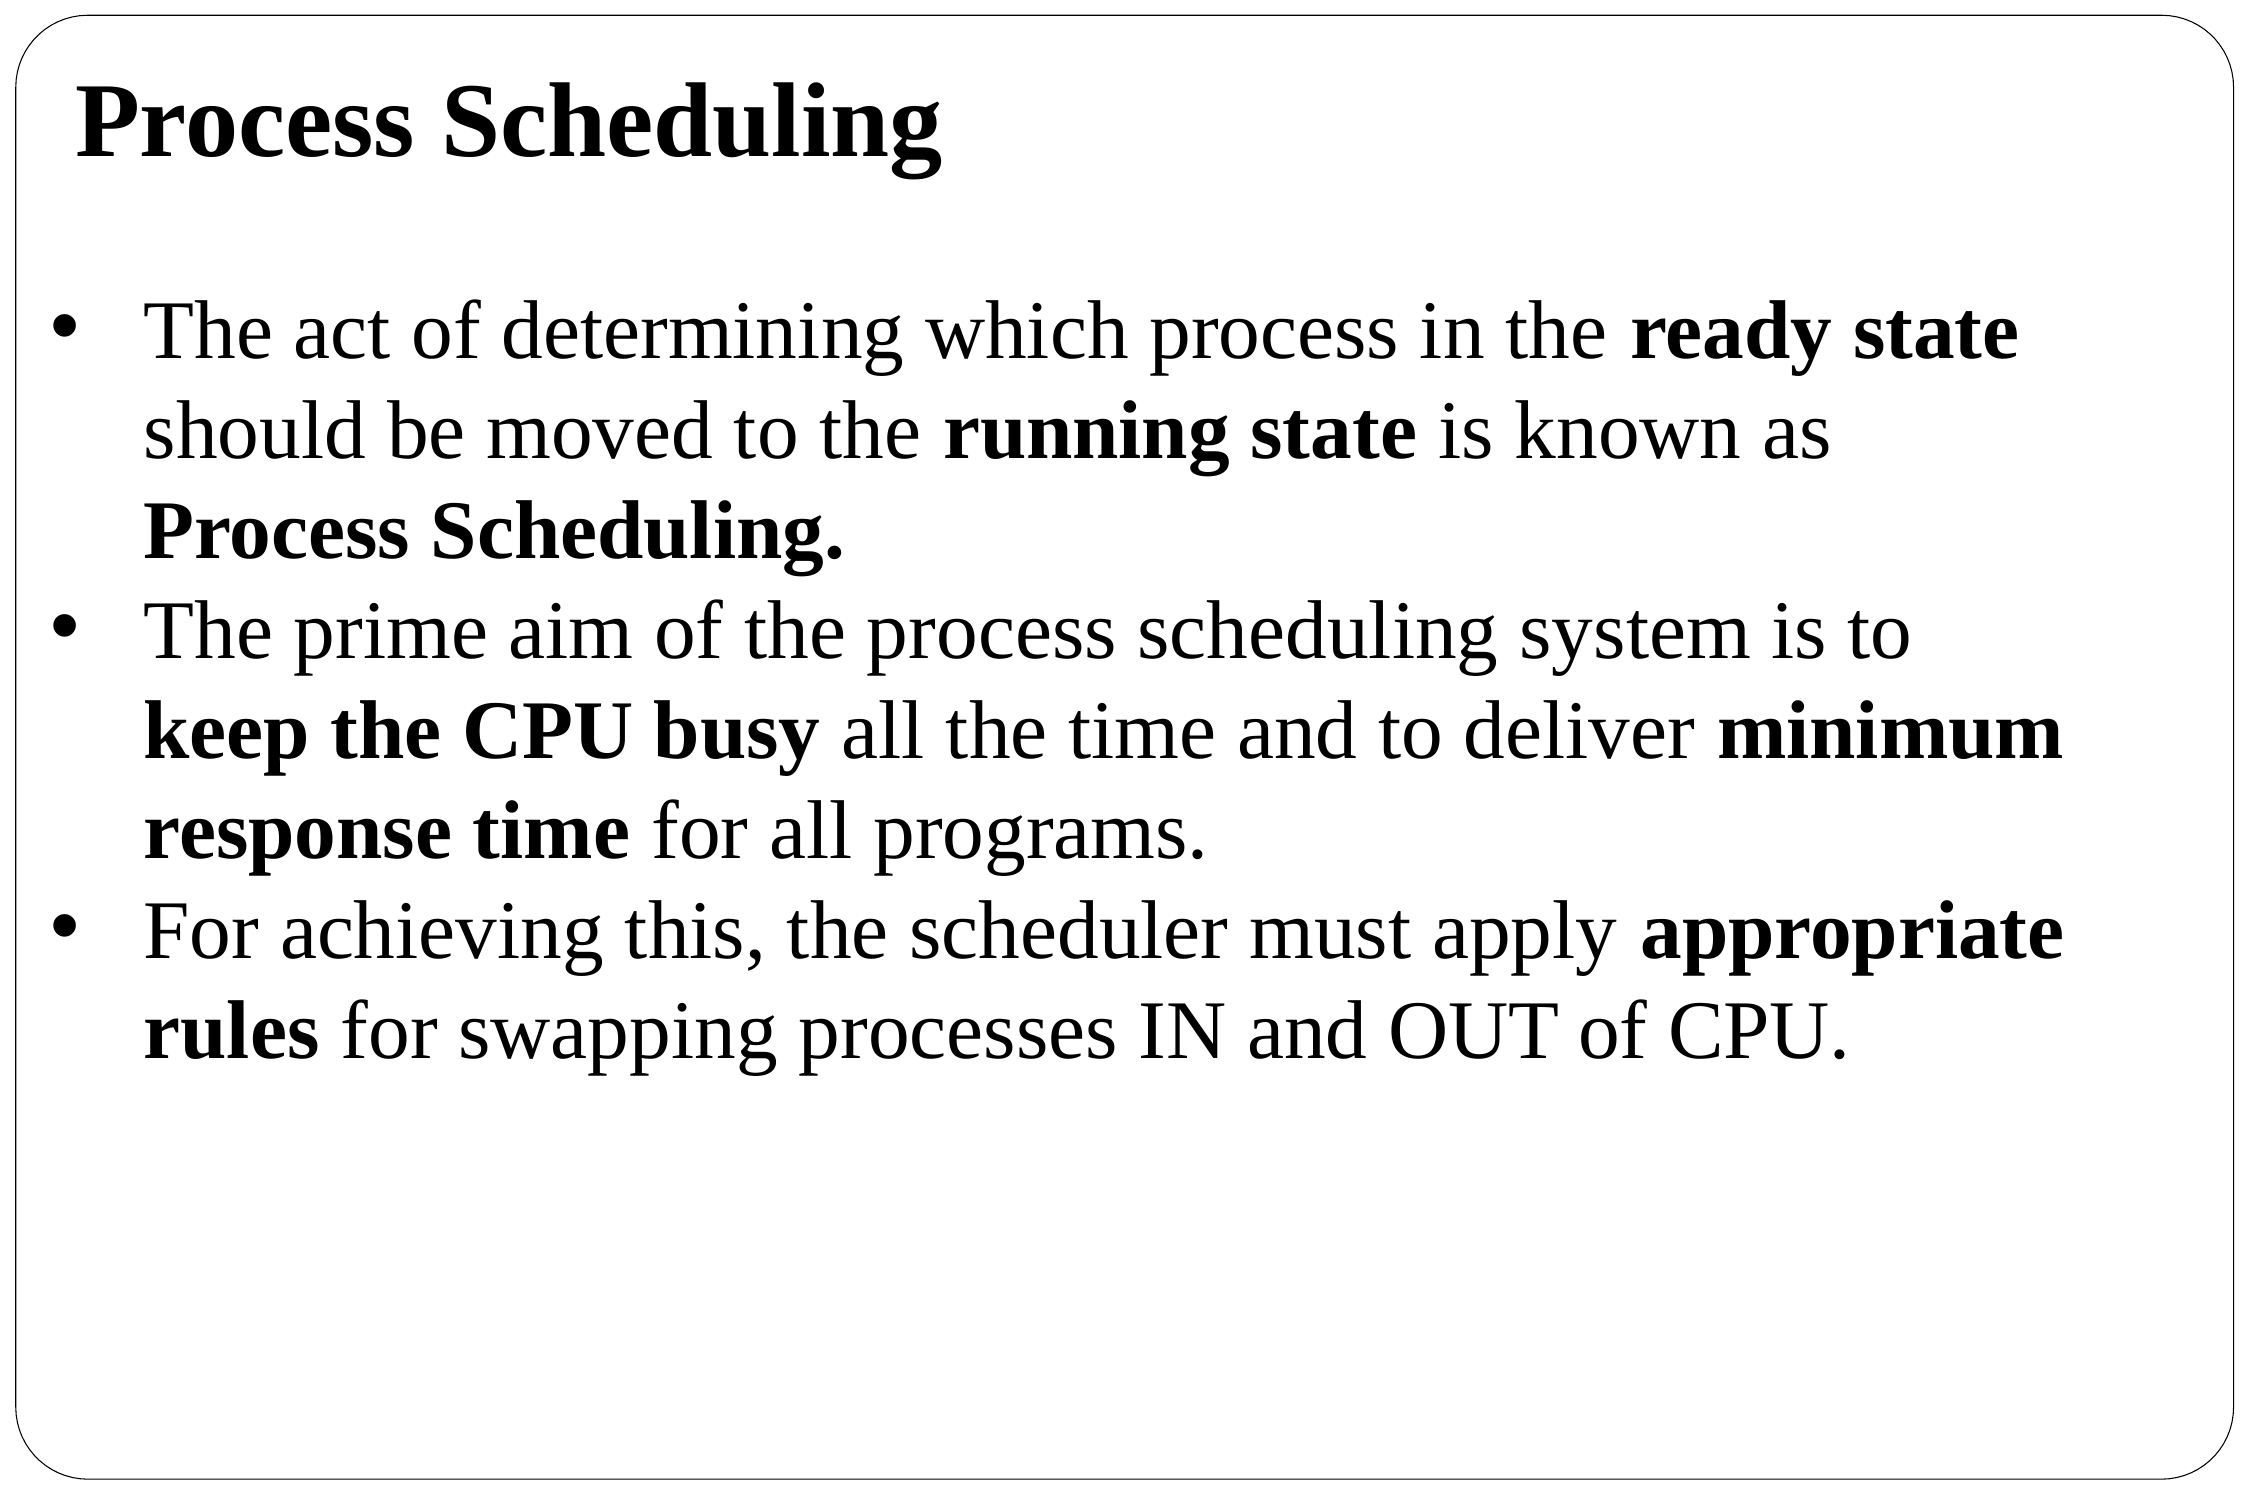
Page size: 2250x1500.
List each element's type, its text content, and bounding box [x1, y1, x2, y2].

title Process Scheduling [75, 50, 2163, 308]
subtitle The act of determining which process in the ready state should be moved to the running state is known as Process Scheduling. The prime aim of the process scheduling system is to keep the CPU busy all the time and to deliver minimum response time for all programs. For achieving this, the scheduler must apply appropriate rules for swapping processes IN and OUT of CPU. [50, 275, 2088, 1083]
